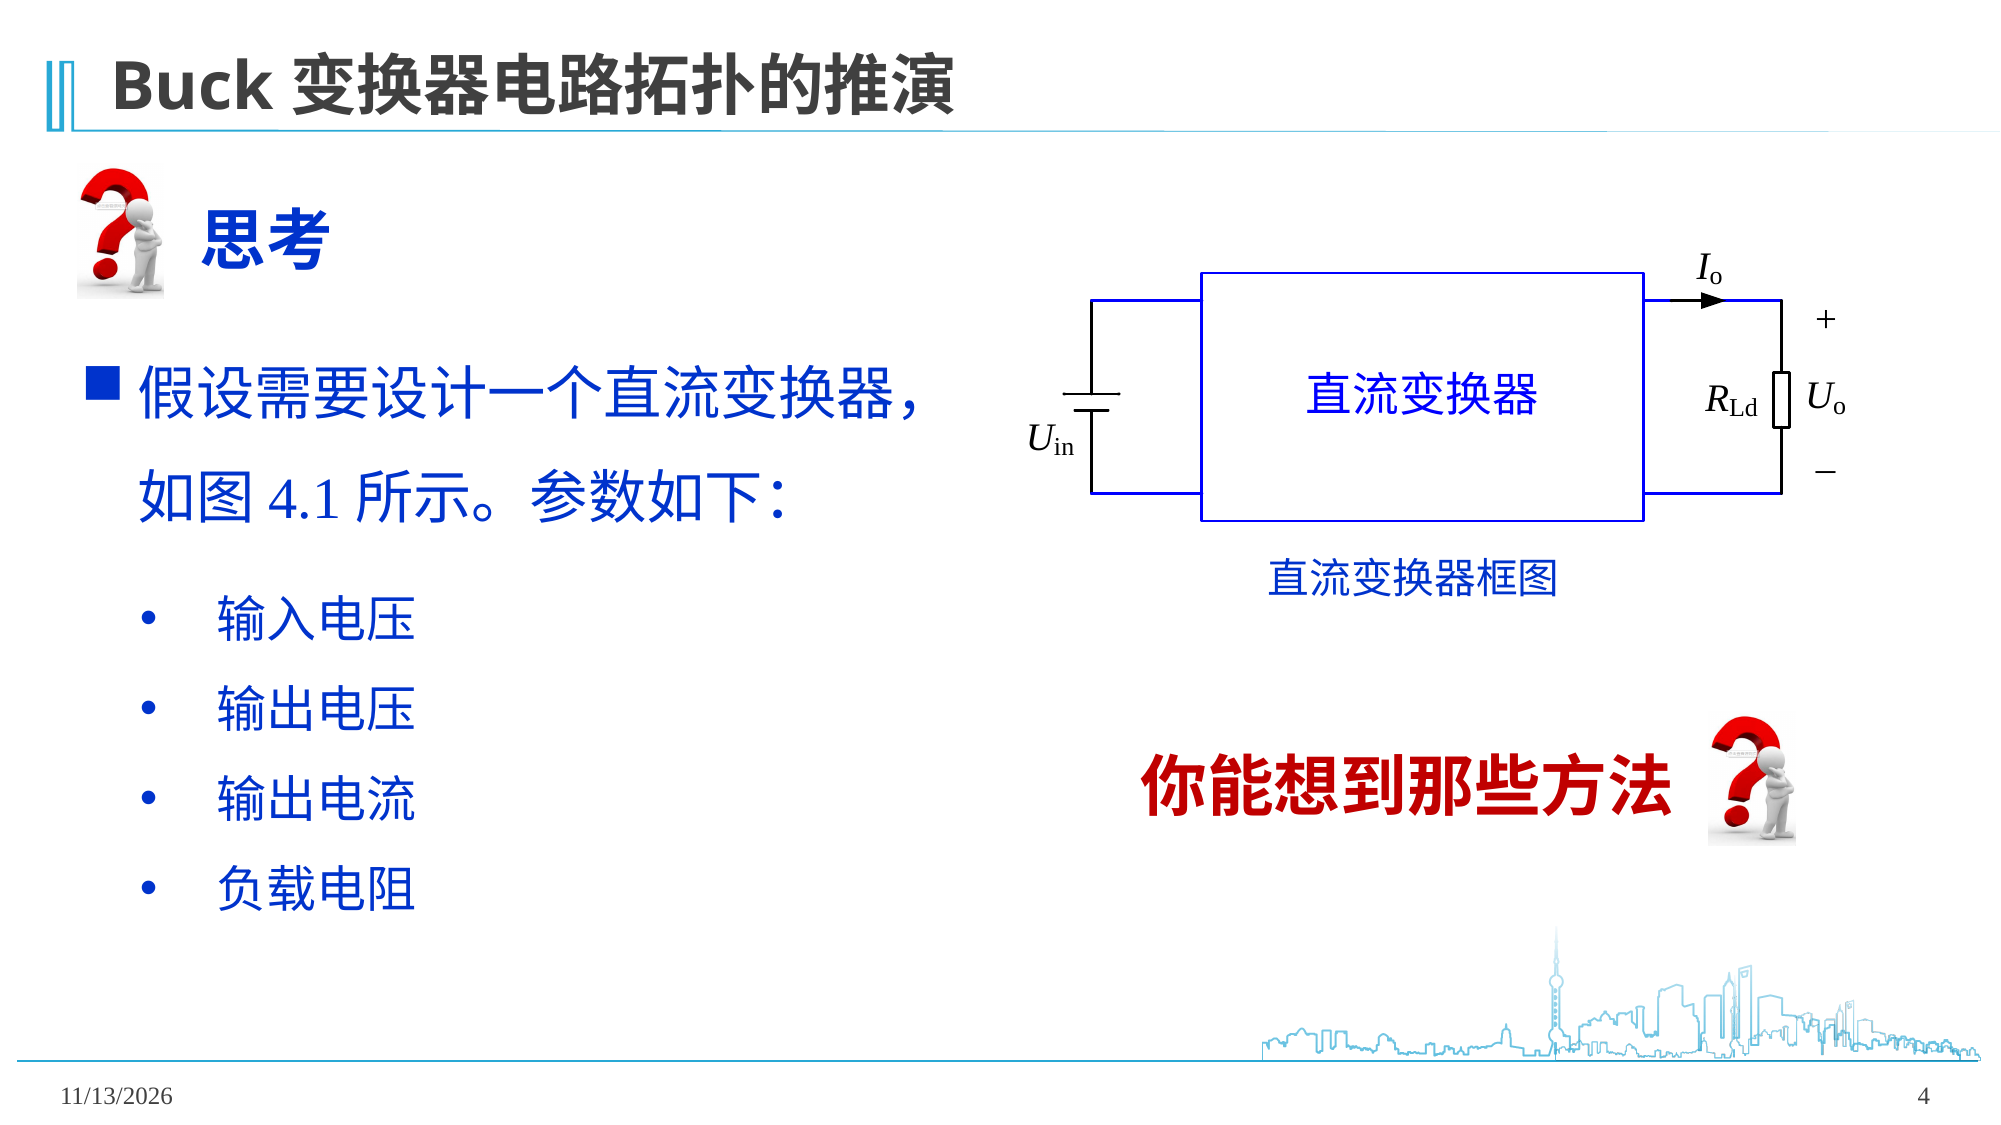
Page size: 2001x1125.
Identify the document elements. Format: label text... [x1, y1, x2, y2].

picture [1708, 711, 1796, 846]
text_box 假设需要设计一个直流变换器，如图4.1所示。参数如下： [66, 313, 972, 538]
picture [1262, 926, 1981, 1061]
text_box Buck变换器电路拓扑的推演 [95, 44, 1083, 138]
text_box 你能想到那些方法 [1125, 745, 1708, 839]
text_box 直流变换器框图 [1252, 531, 1575, 609]
text_box 思考 [184, 200, 398, 299]
picture [1001, 232, 1861, 529]
picture [77, 163, 164, 299]
